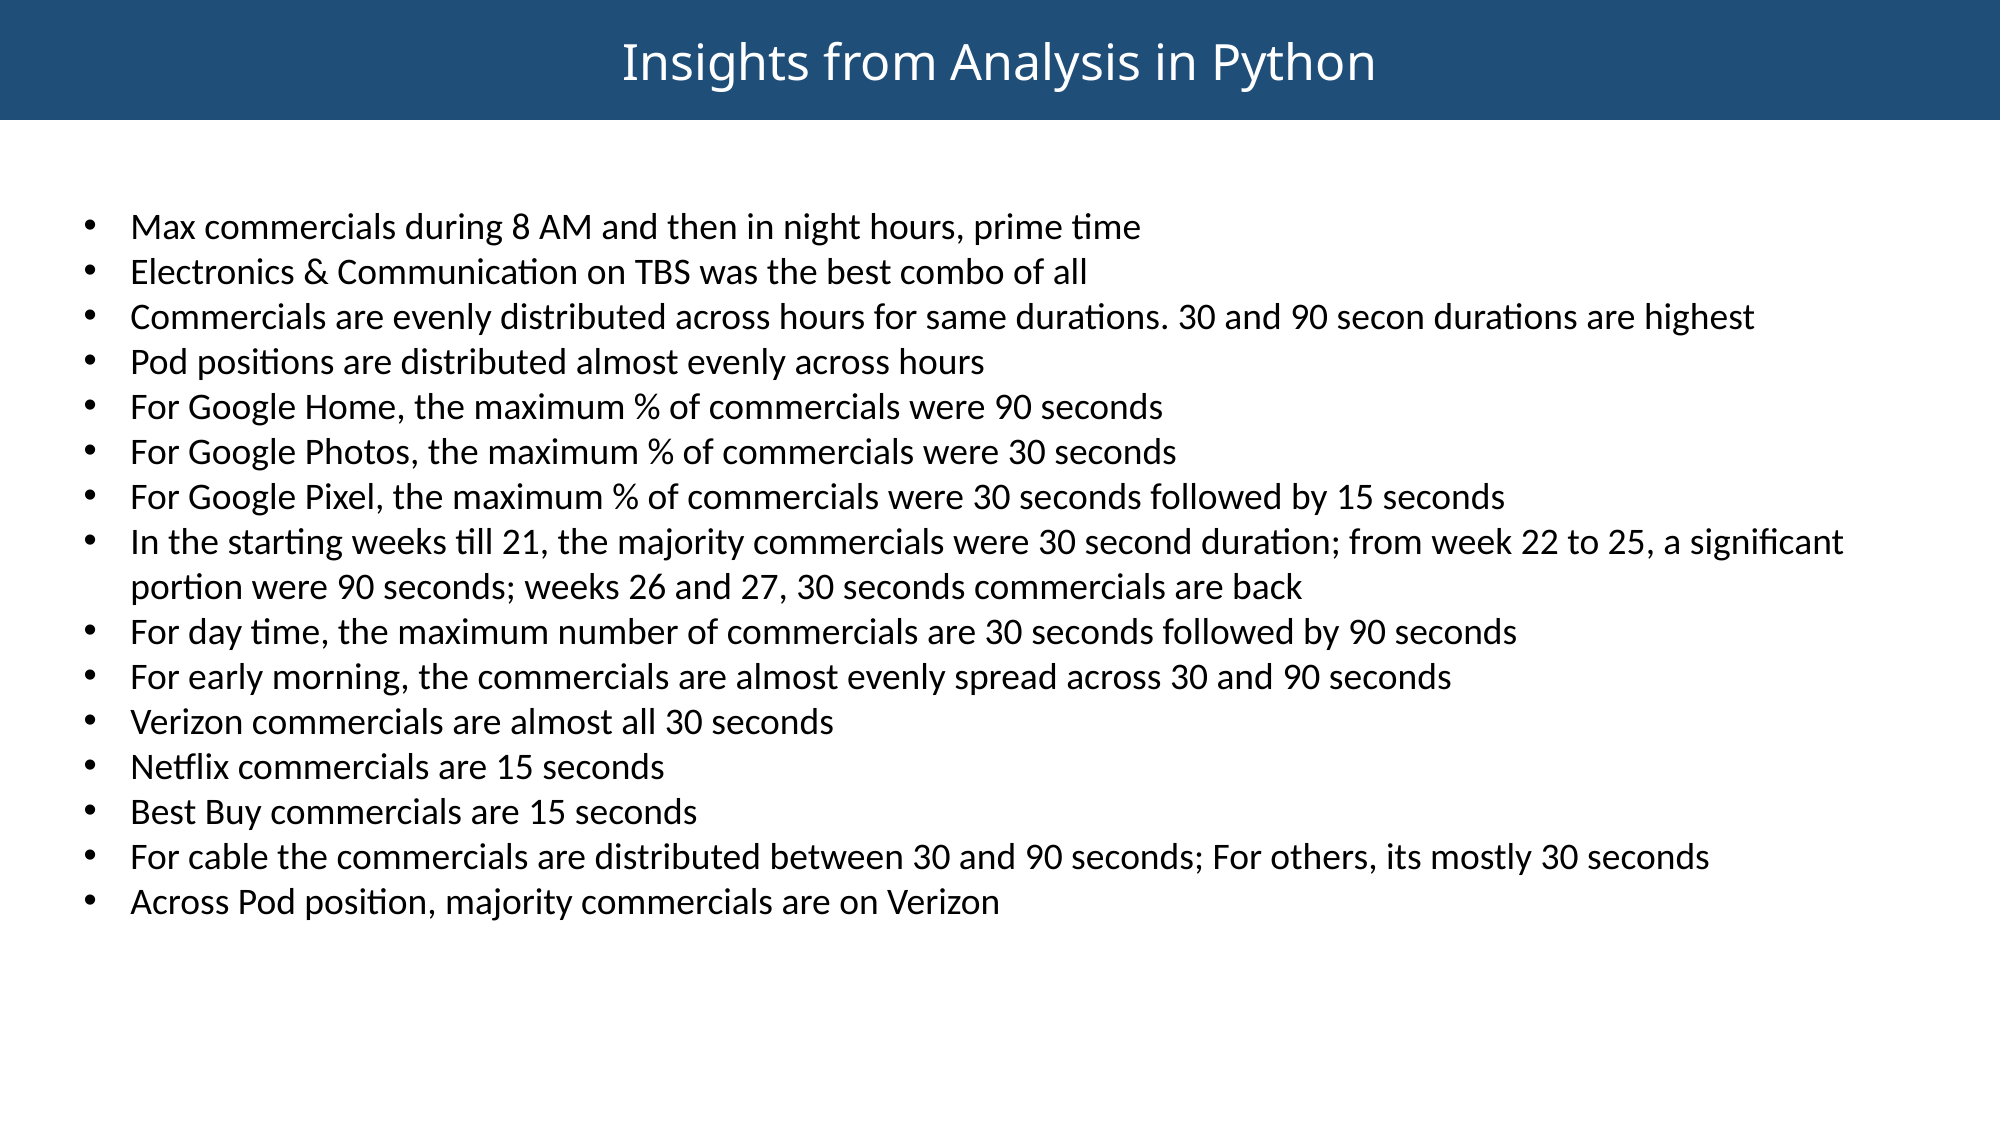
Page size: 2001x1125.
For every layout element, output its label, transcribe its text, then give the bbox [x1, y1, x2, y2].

text_box Insights from Analysis in Python [0, 0, 2000, 121]
text_box Max commercials during 8 AM and then in night hours, prime time Electronics & Communication on TBS was the best combo of all Commercials are evenly distributed across hours for same durations. 30 and 90 secon durations are highest Pod positions are distributed almost evenly across hours For Google Home, the maximum % of commercials were 90 seconds For Google Photos, the maximum % of commercials were 30 seconds For Google Pixel, the maximum % of commercials were 30 seconds followed by 15 seconds In the starting weeks till 21, the majority commercials were 30 second duration; from week 22 to 25, a significant portion were 90 seconds; weeks 26 and 27, 30 seconds commercials are back For day time, the maximum number of commercials are 30 seconds followed by 90 seconds For early morning, the commercials are almost evenly spread across 30 and 90 seconds Verizon commercials are almost all 30 seconds Netflix commercials are 15 seconds Best Buy commercials are 15 seconds For cable the commercials are distributed between 30 and 90 seconds; For others, its mostly 30 seconds Across Pod position, majority commercials are on Verizon [68, 194, 1900, 930]
